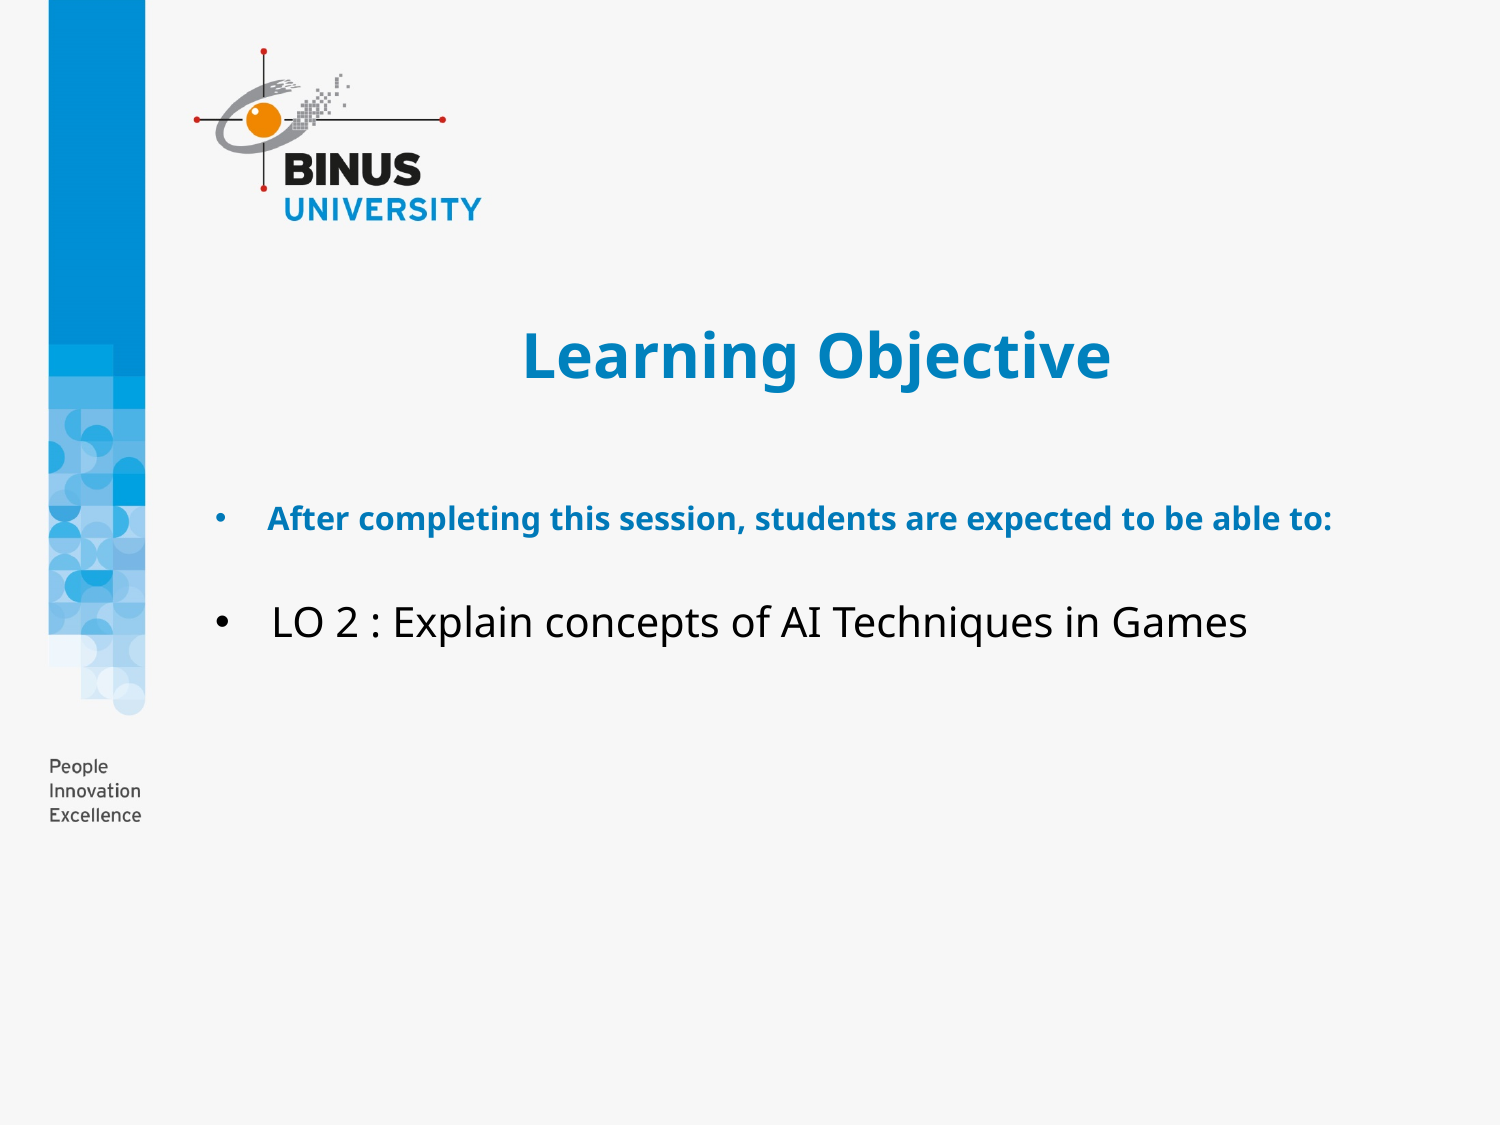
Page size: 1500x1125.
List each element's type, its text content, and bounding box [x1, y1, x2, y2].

picture [0, 0, 1500, 845]
subtitle After completing this session, students are expected to be able to: [200, 476, 1435, 559]
title Learning Objective [200, 288, 1435, 419]
list LO 2 : Explain concepts of AI Techniques in Games [200, 588, 1436, 1125]
